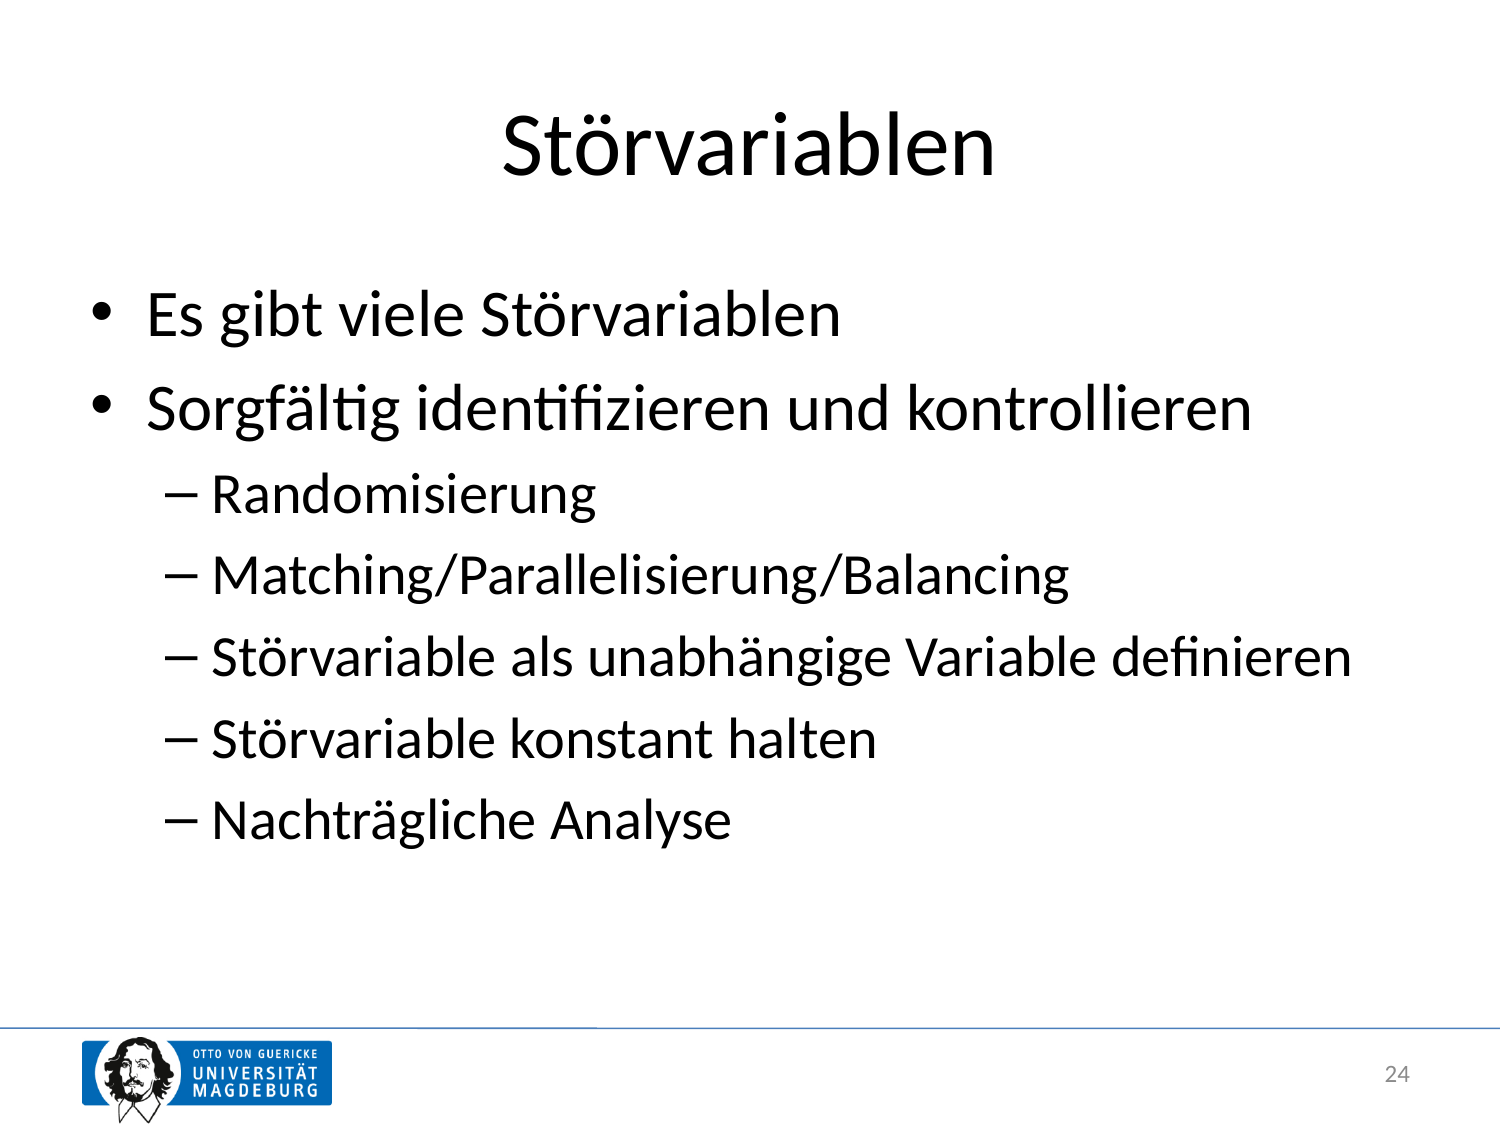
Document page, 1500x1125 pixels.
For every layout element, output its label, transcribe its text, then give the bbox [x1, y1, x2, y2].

title Störvariablen [75, 45, 1425, 233]
picture [82, 1037, 340, 1125]
slide_number 24 [1289, 1042, 1425, 1103]
list Es gibt viele Störvariablen Sorgfältig identifizieren und kontrollieren Randomisierung Matching/Parallelisierung/Balancing Störvariable als unabhängige Variable definieren Störvariable konstant halten Nachträgliche Analyse [75, 262, 1425, 1005]
